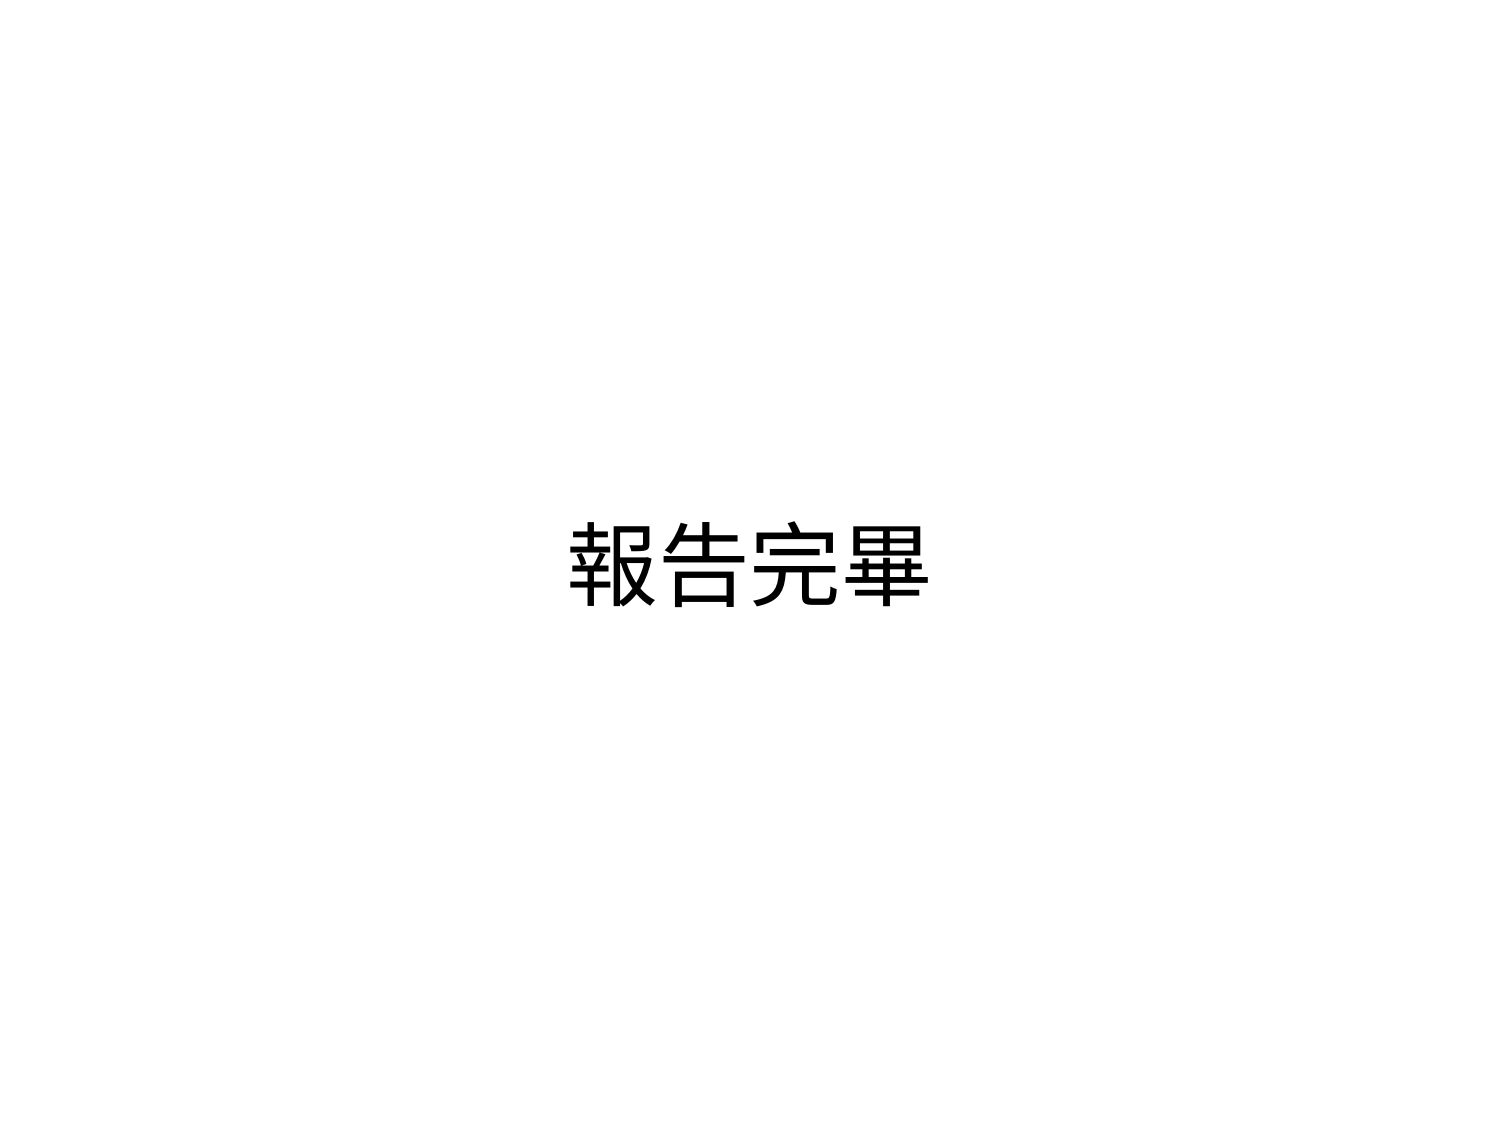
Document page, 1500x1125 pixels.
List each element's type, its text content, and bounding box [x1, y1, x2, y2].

title 報告完畢 [75, 468, 1425, 657]
